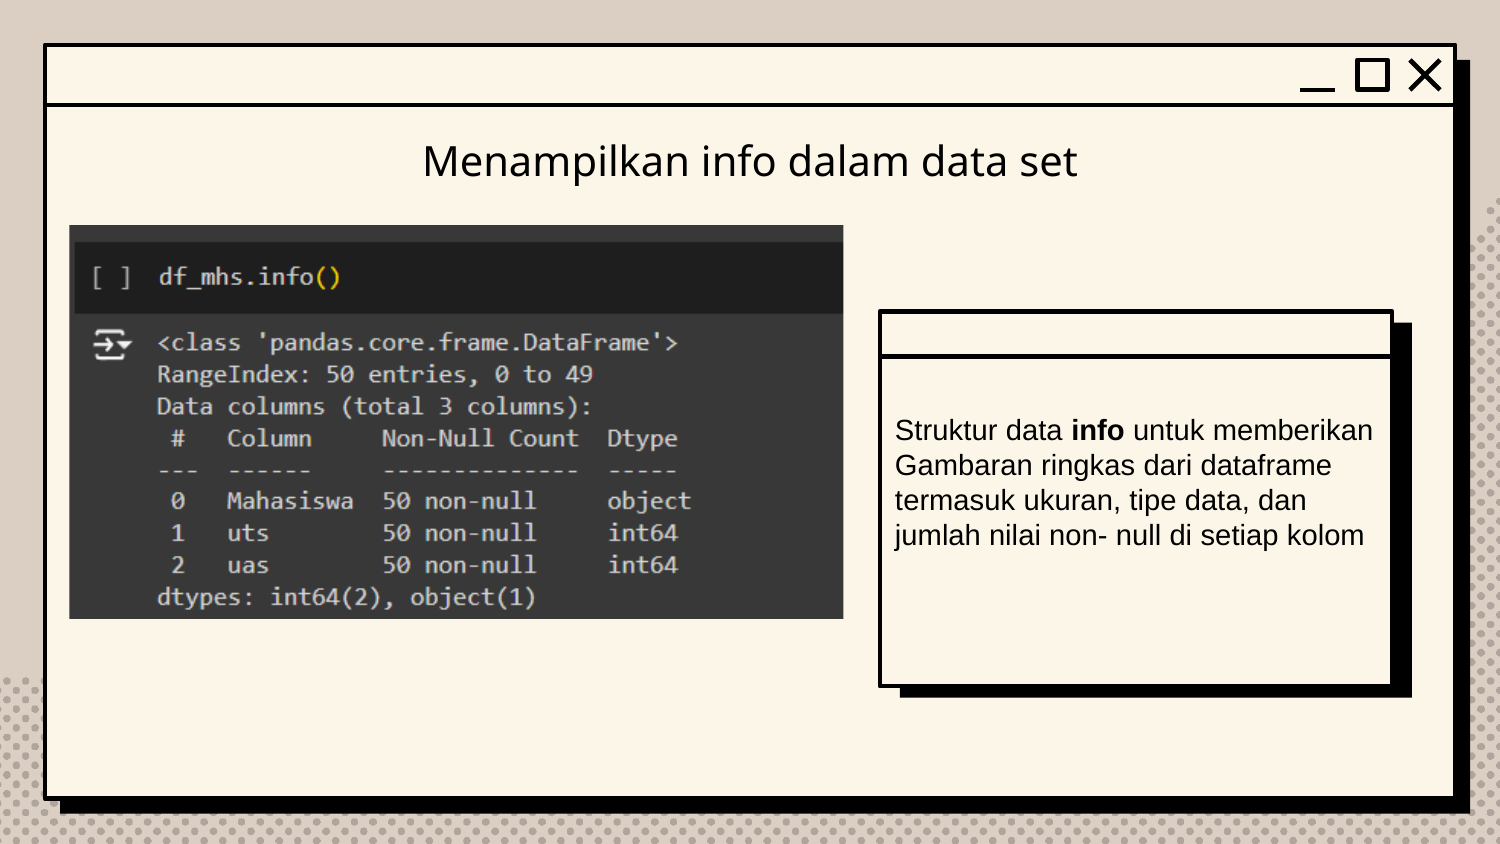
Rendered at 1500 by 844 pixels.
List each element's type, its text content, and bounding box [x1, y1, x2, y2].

title Menampilkan info dalam data set [117, 120, 1383, 217]
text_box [879, 311, 1413, 698]
picture [69, 225, 844, 619]
